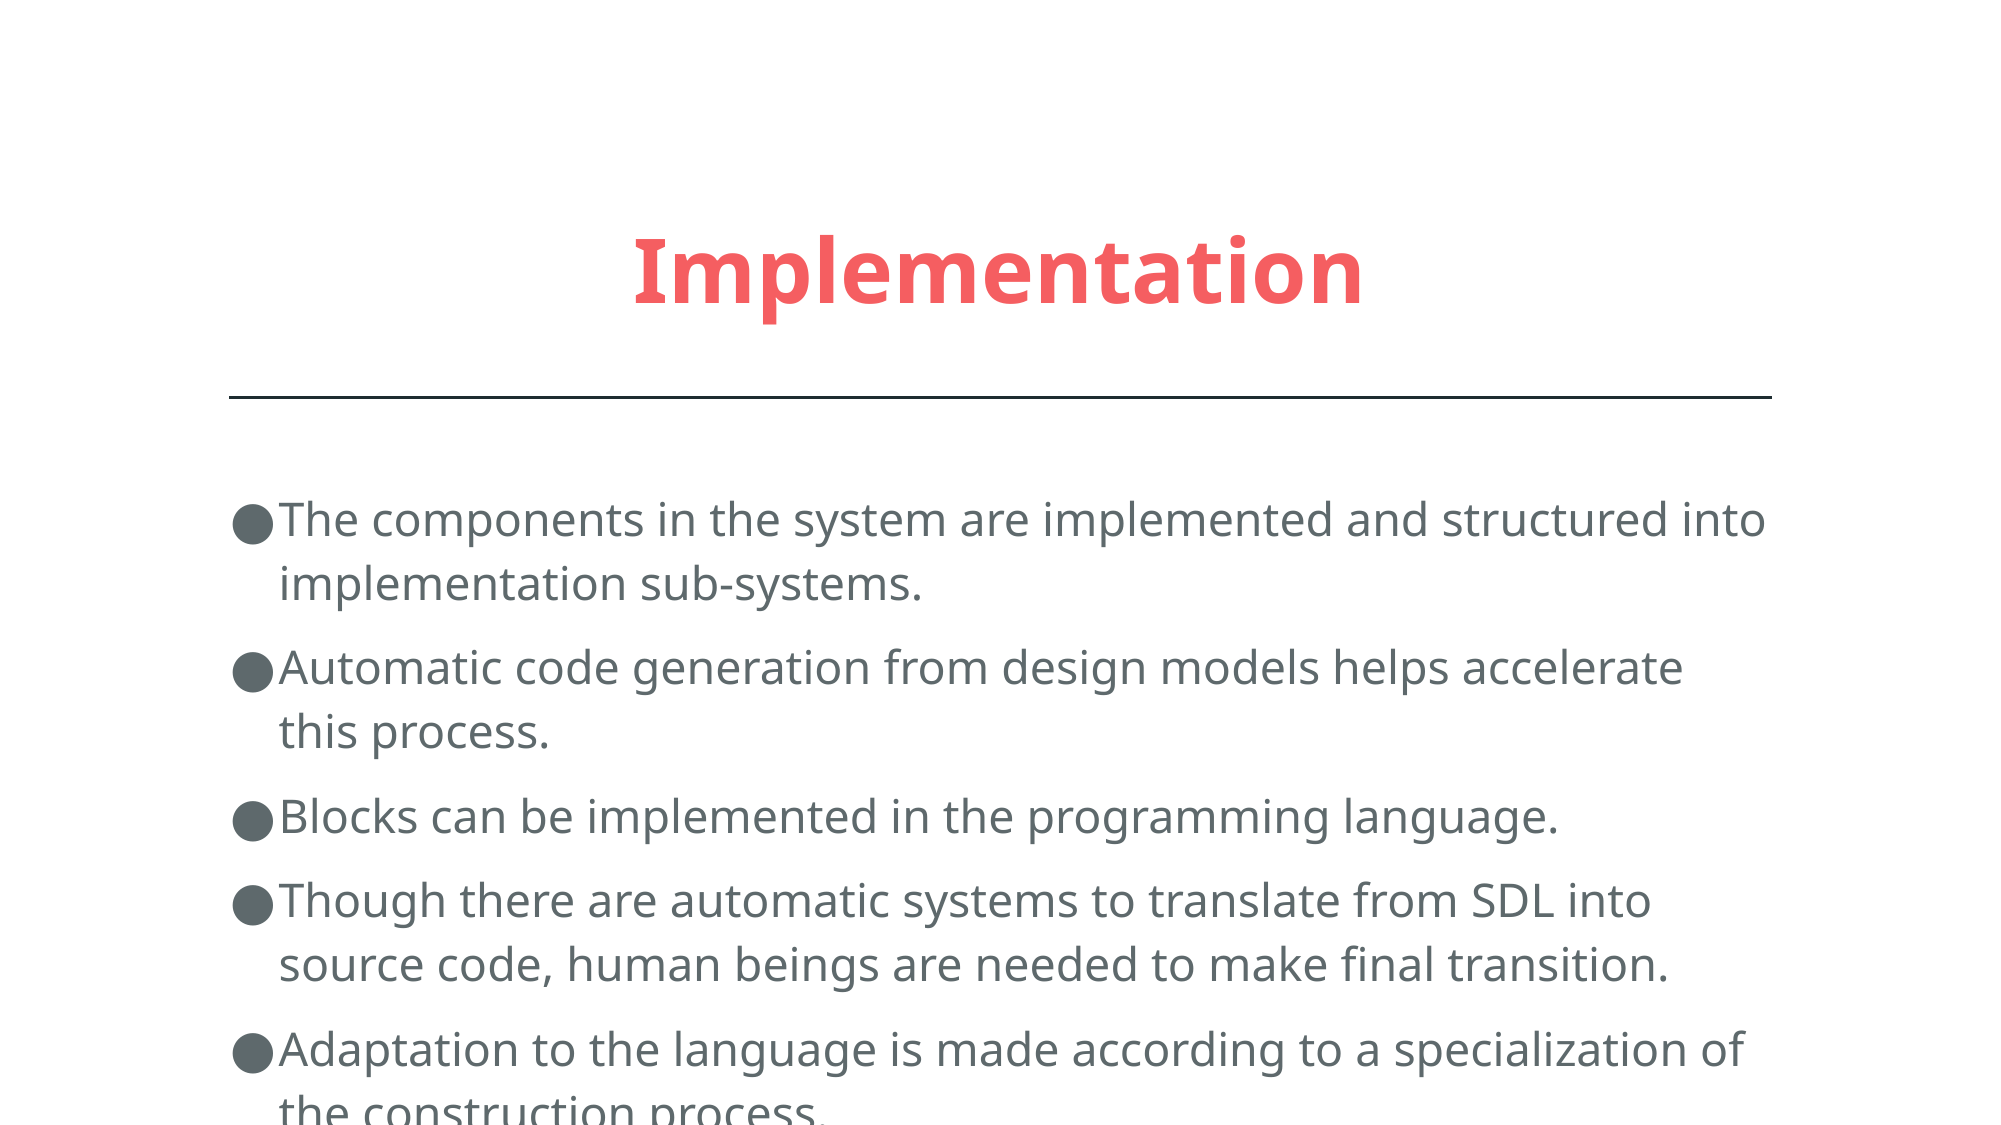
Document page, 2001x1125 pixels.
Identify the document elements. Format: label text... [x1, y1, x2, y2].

title Implementation [212, 161, 1788, 375]
list The components in the system are implemented and structured into implementation sub-systems. Automatic code generation from design models helps accelerate this process. Blocks can be implemented in the programming language. Though there are automatic systems to translate from SDL into source code, human beings are needed to make final transition. Adaptation to the language is made according to a specialization of the construction process. [212, 474, 1788, 1125]
